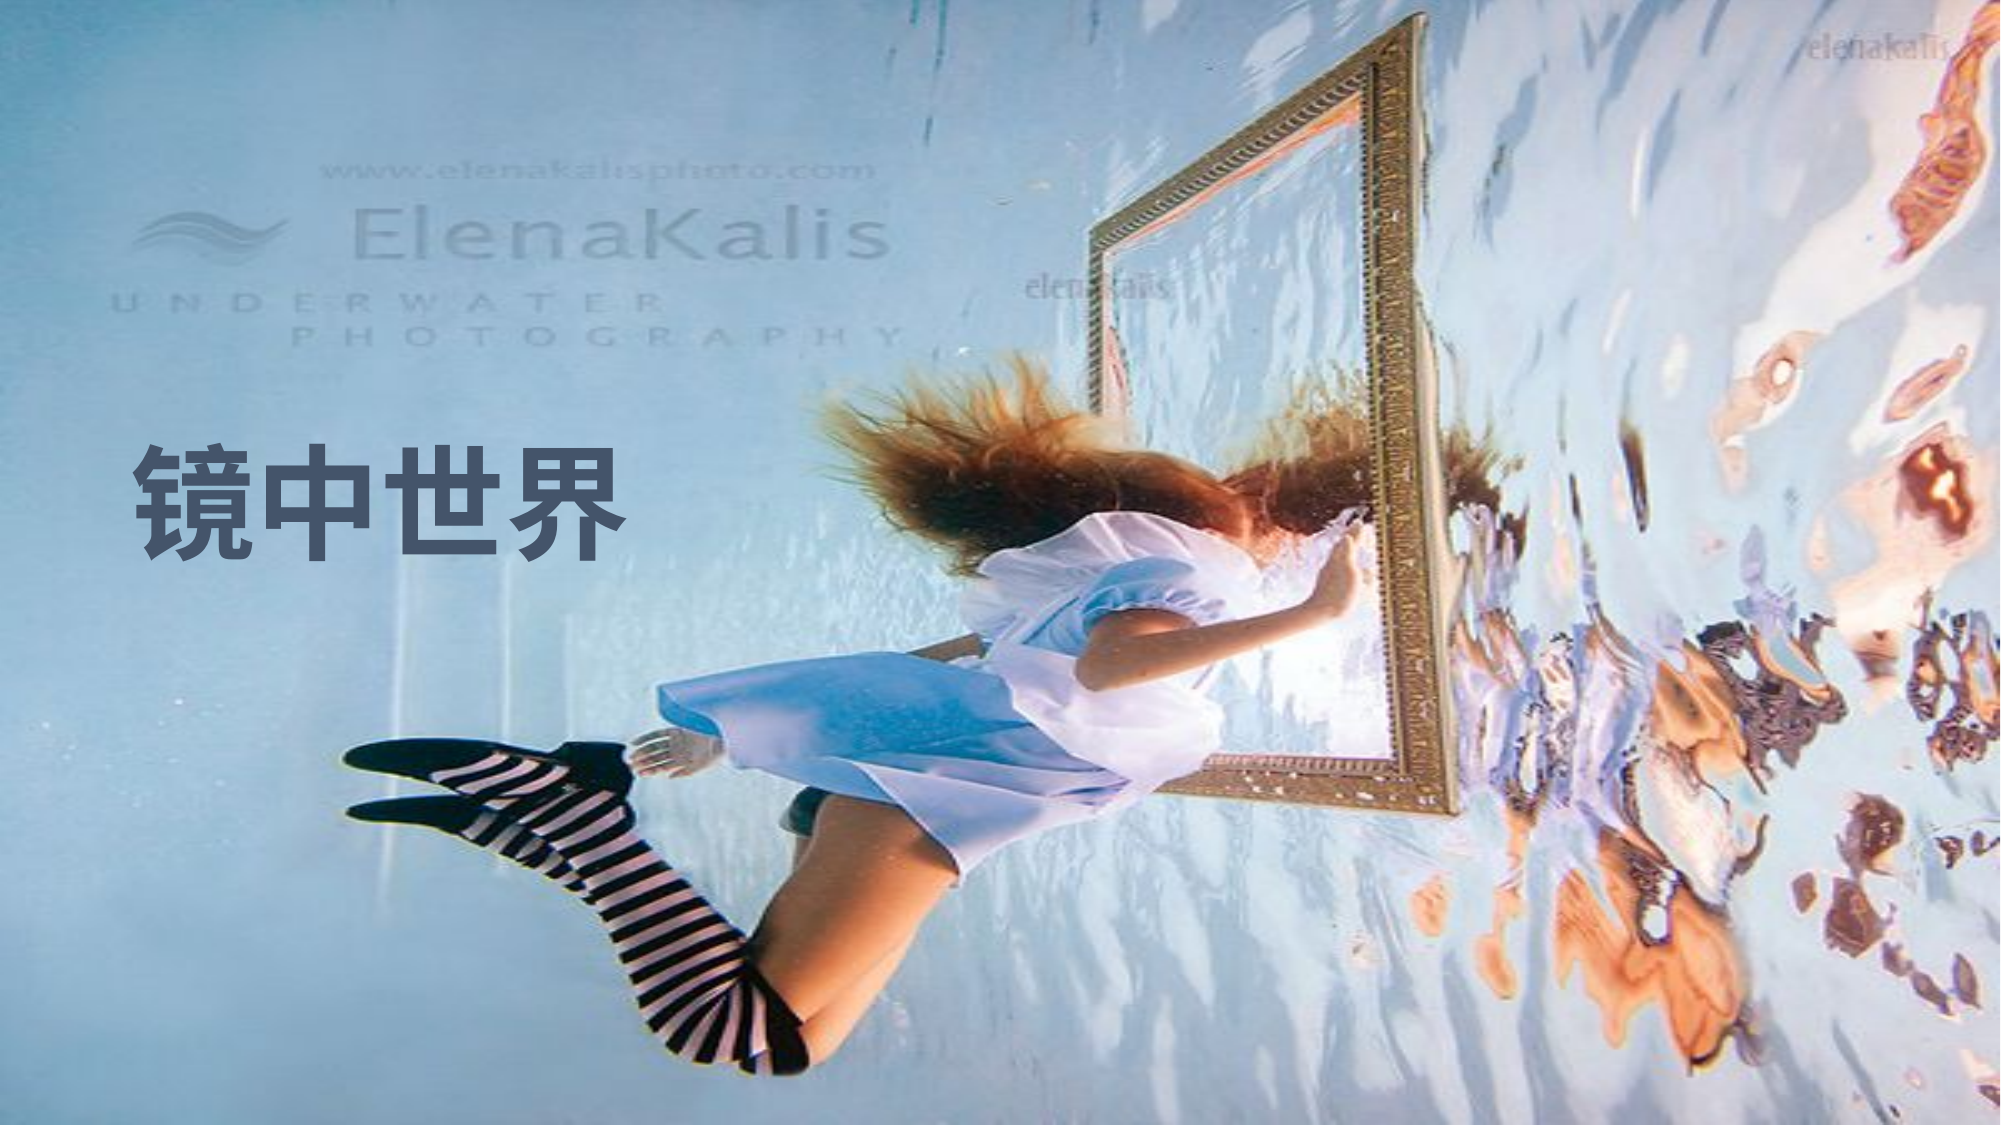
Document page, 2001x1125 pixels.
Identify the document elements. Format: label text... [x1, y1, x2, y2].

text_box 镜中世界 [115, 418, 761, 583]
picture [0, 0, 2001, 1125]
